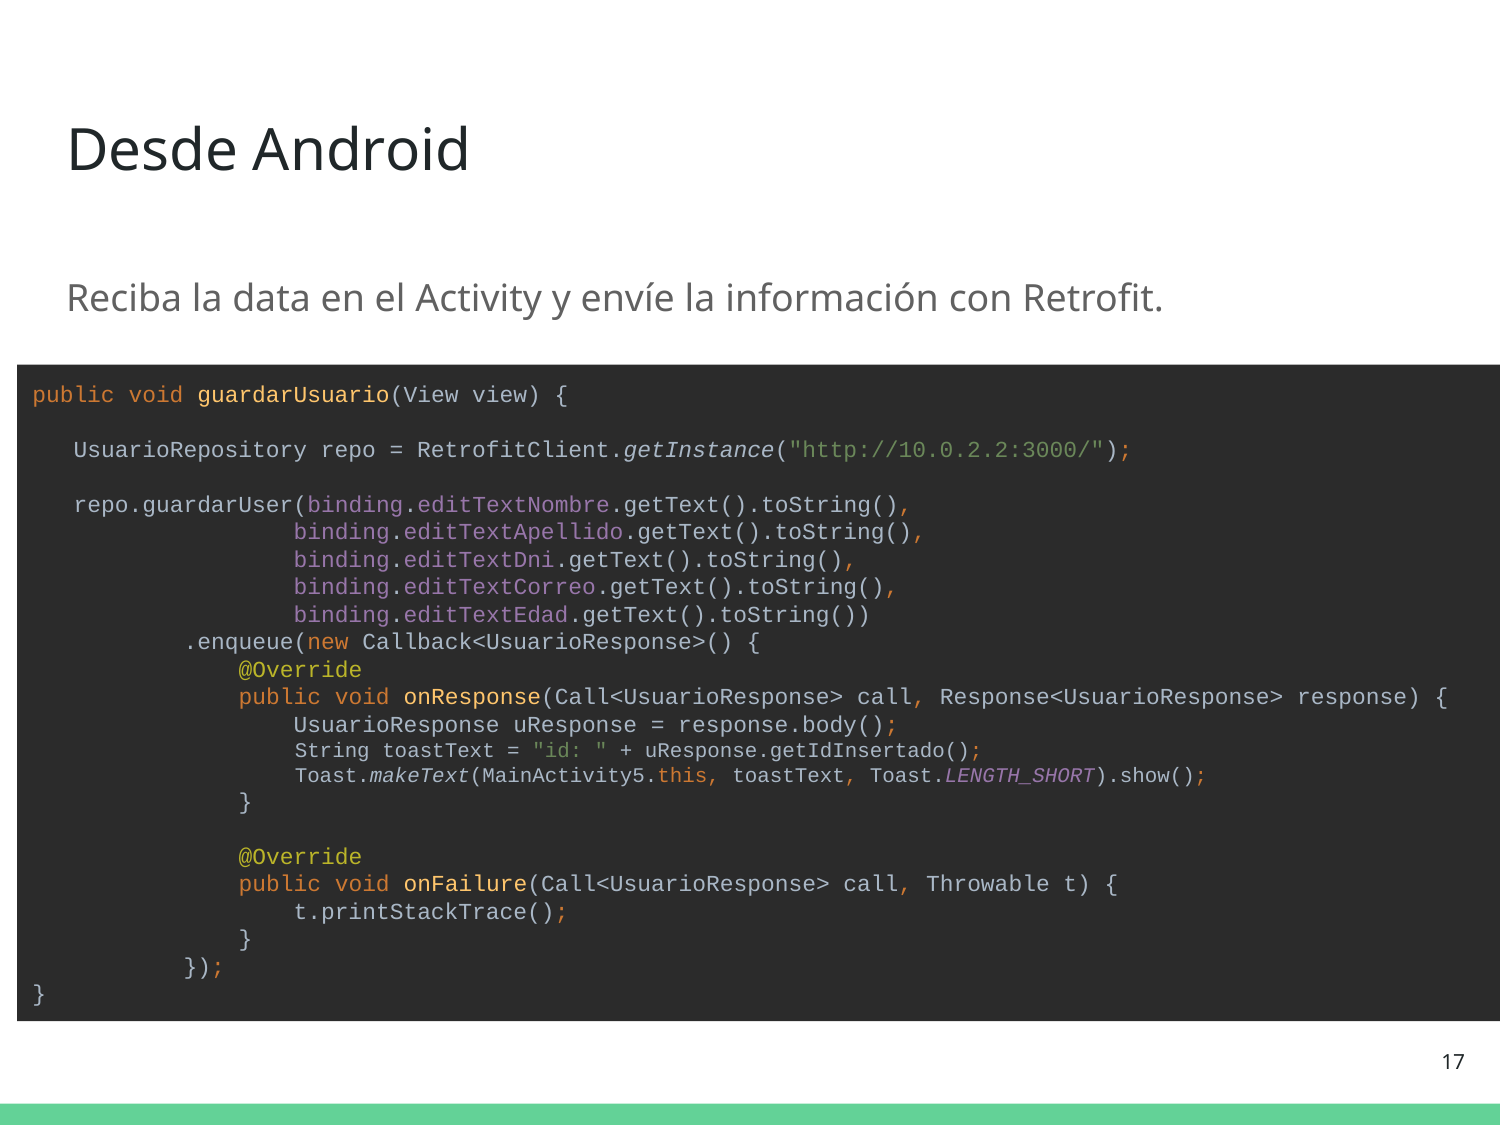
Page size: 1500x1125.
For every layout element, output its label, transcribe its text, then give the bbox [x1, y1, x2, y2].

text_box public void guardarUsuario(View view) { UsuarioRepository repo = RetrofitClient.getInstance("http://10.0.2.2:3000/"); repo.guardarUser(binding.editTextNombre.getText().toString(), binding.editTextApellido.getText().toString(), binding.editTextDni.getText().toString(), binding.editTextCorreo.getText().toString(), binding.editTextEdad.getText().toString()) .enqueue(new Callback<UsuarioResponse>() { @Override public void onResponse(Call<UsuarioResponse> call, Response<UsuarioResponse> response) { UsuarioResponse uResponse = response.body(); String toastText = "id: " + uResponse.getIdInsertado(); Toast.makeText(MainActivity5.this, toastText, Toast.LENGTH_SHORT).show(); } @Override public void onFailure(Call<UsuarioResponse> call, Throwable t) { t.printStackTrace(); } }); } [17, 364, 1500, 1022]
slide_number ‹#› [1389, 1022, 1480, 1106]
title Desde Android [51, 97, 1449, 223]
list Reciba la data en el Activity y envíe la información con Retrofit. [51, 252, 1449, 364]
